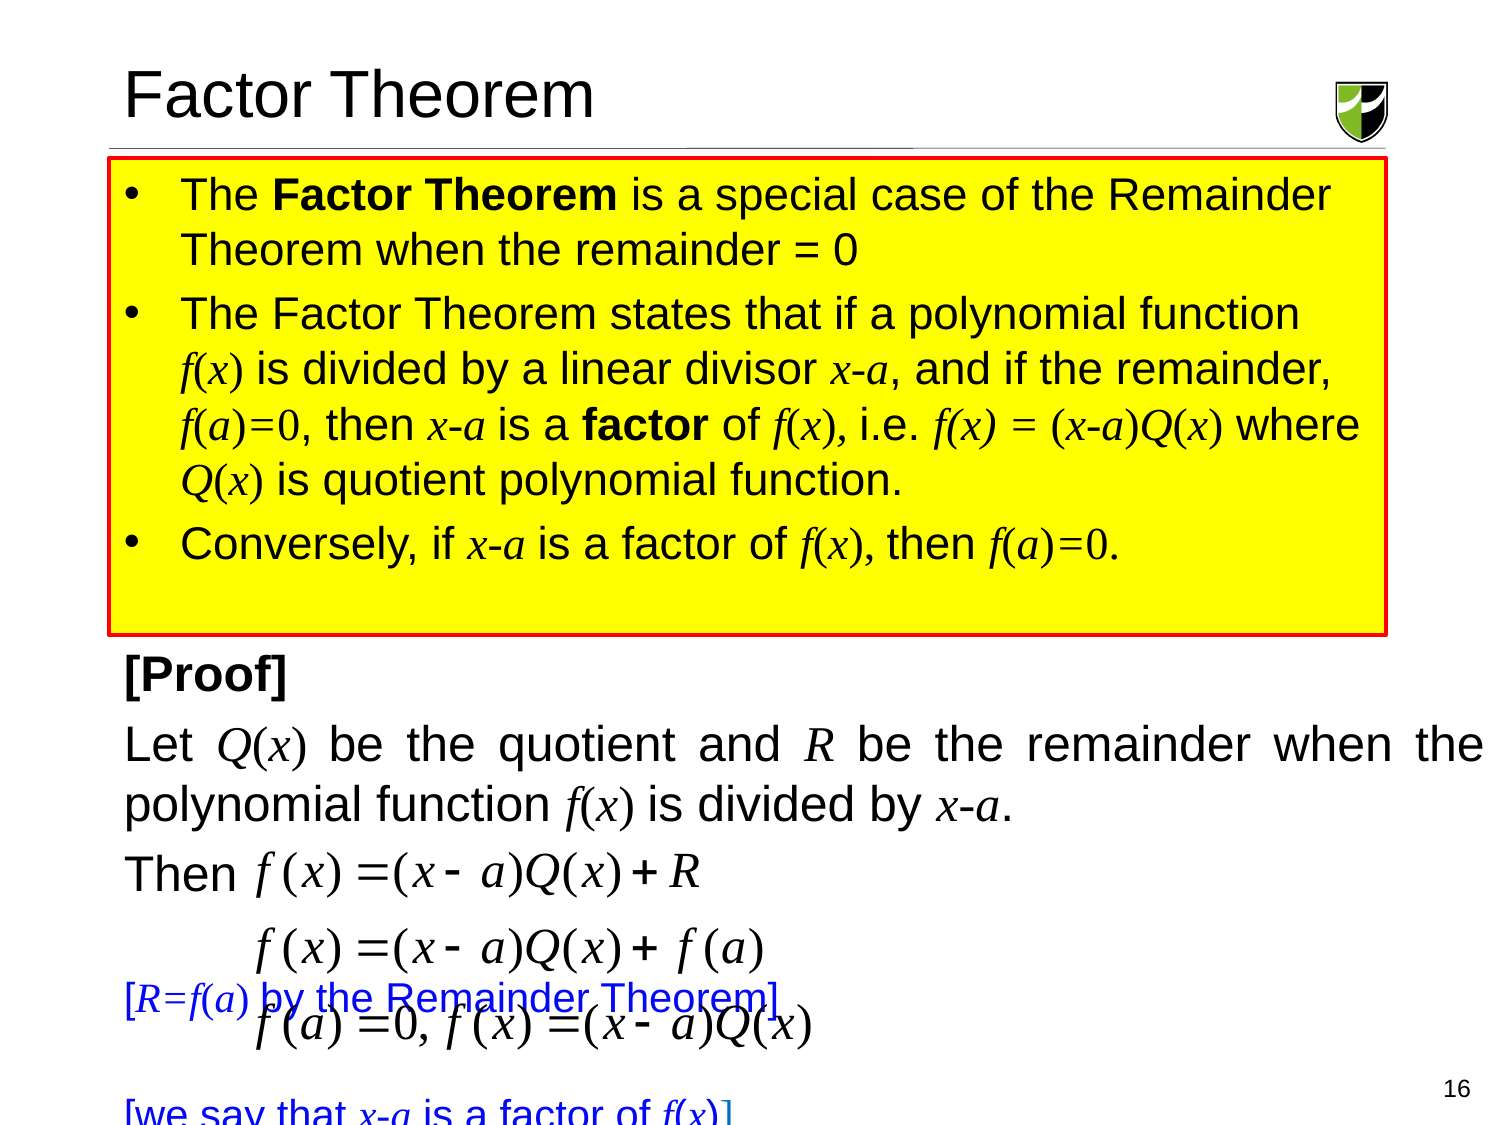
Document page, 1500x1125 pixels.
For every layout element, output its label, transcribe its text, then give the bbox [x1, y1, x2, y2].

slide_number 16 [1428, 1065, 1500, 1125]
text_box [238, 840, 822, 1061]
title Factor Theorem [109, 42, 1129, 143]
list The Factor Theorem is a special case of the Remainder Theorem when the remainder = 0 The Factor Theorem states that if a polynomial function f(x) is divided by a linear divisor x-a, and if the remainder, f(a)=0, then x-a is a factor of f(x), i.e. f(x) = (x-a)Q(x) where Q(x) is quotient polynomial function. Conversely, if x-a is a factor of f(x), then f(a)=0. [109, 157, 1386, 633]
picture [1335, 75, 1393, 143]
text_box [Proof] Let Q(x) be the quotient and R be the remainder when the polynomial function f(x) is divided by x-a. Then [R=f(a) by the Remainder Theorem] [we say that x-a is a factor of f(x)] [109, 633, 1500, 1125]
